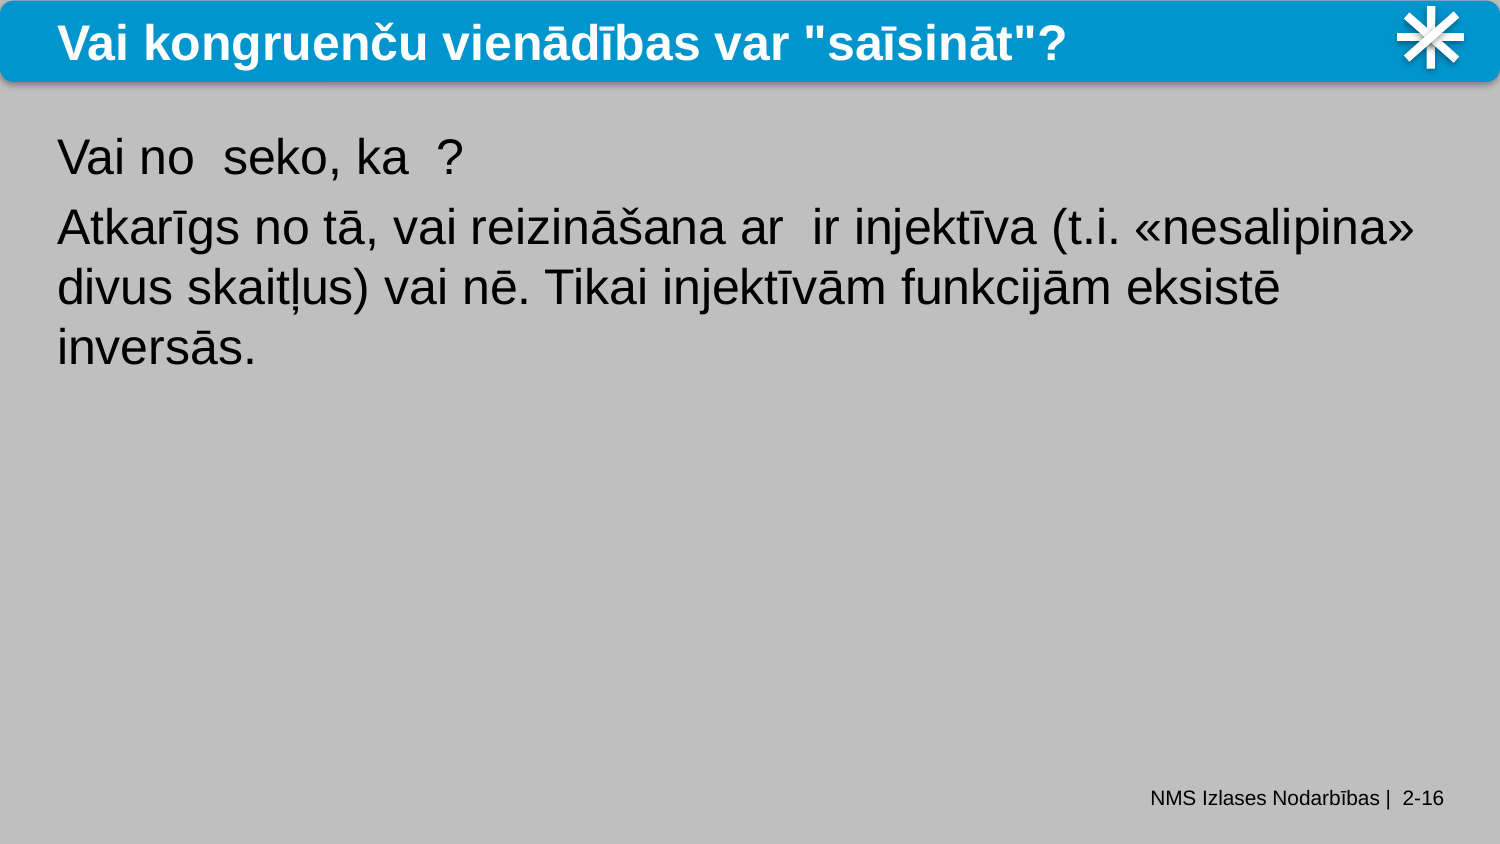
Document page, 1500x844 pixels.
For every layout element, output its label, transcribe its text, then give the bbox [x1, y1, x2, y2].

title Vai kongruenču vienādības var "saīsināt"? [56, 10, 1297, 73]
